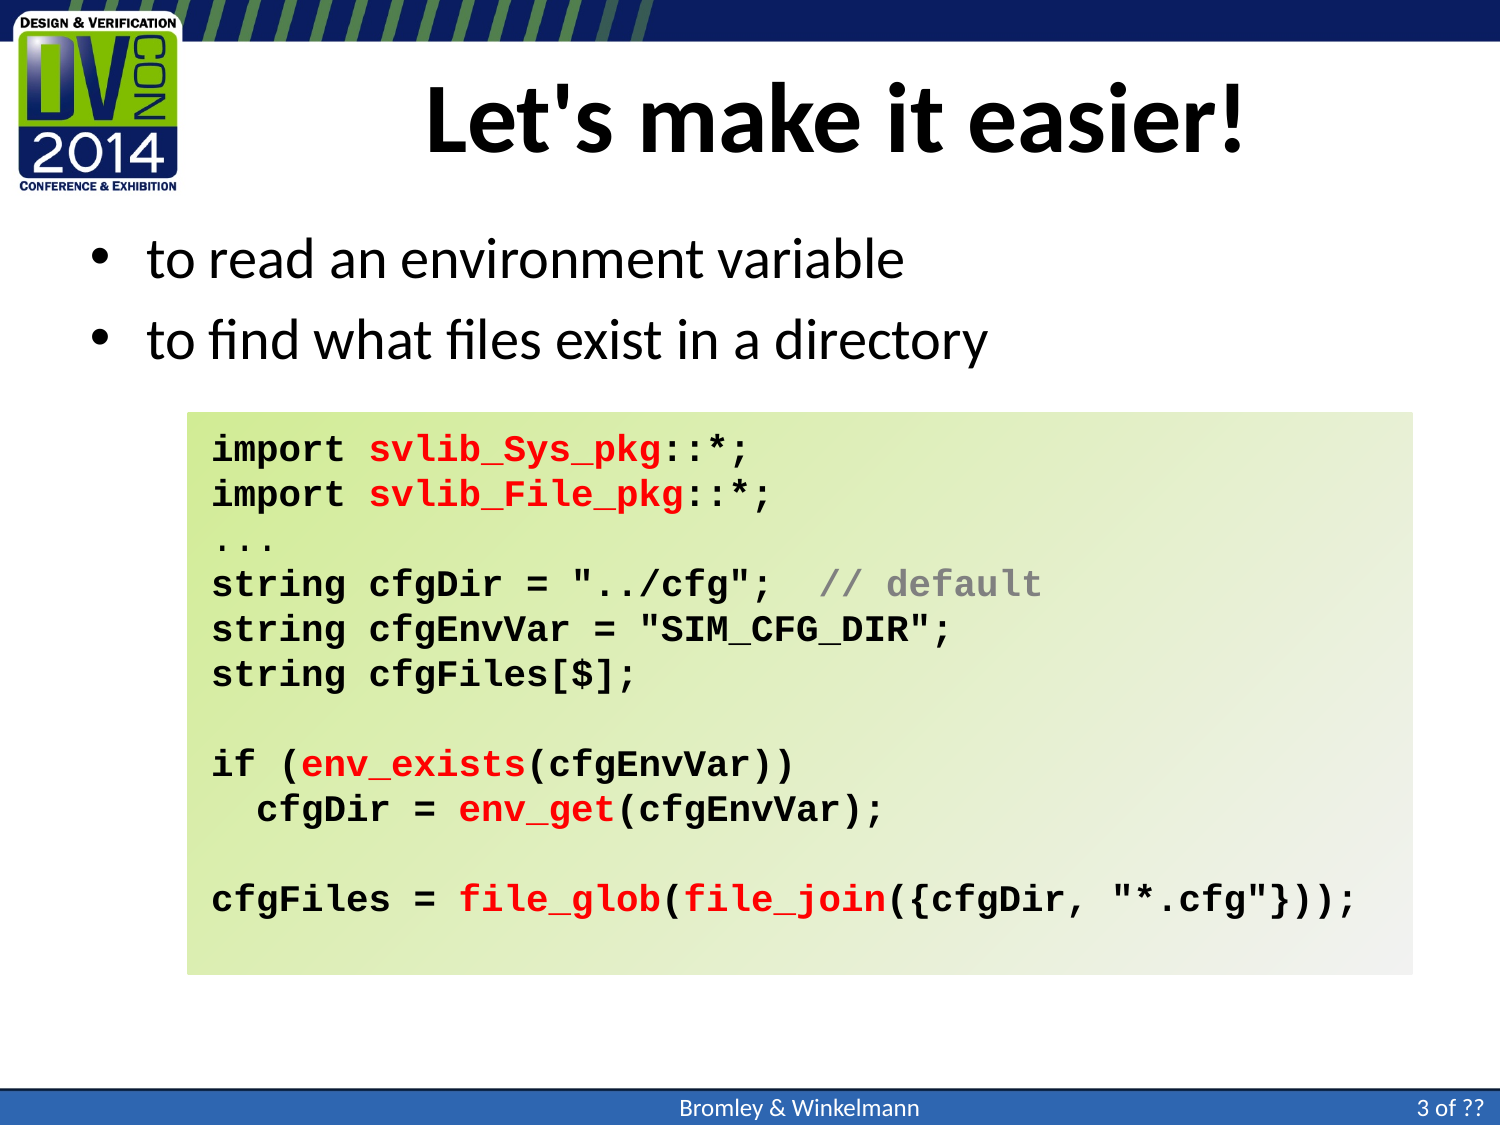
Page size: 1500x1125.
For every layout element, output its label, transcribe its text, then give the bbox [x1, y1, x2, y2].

title Let's make it easier! [187, 45, 1488, 188]
text_box import svlib_Sys_pkg::*; import svlib_File_pkg::*; ... string cfgDir = "../cfg"; // default string cfgEnvVar = "SIM_CFG_DIR"; string cfgFiles[$]; if (env_exists(cfgEnvVar)) cfgDir = env_get(cfgEnvVar); cfgFiles = file_glob(file_join({cfgDir, "*.cfg"})); [187, 412, 1413, 975]
picture [0, 0, 1500, 1125]
list to read an environment variable to find what files exist in a directory [75, 212, 1100, 955]
